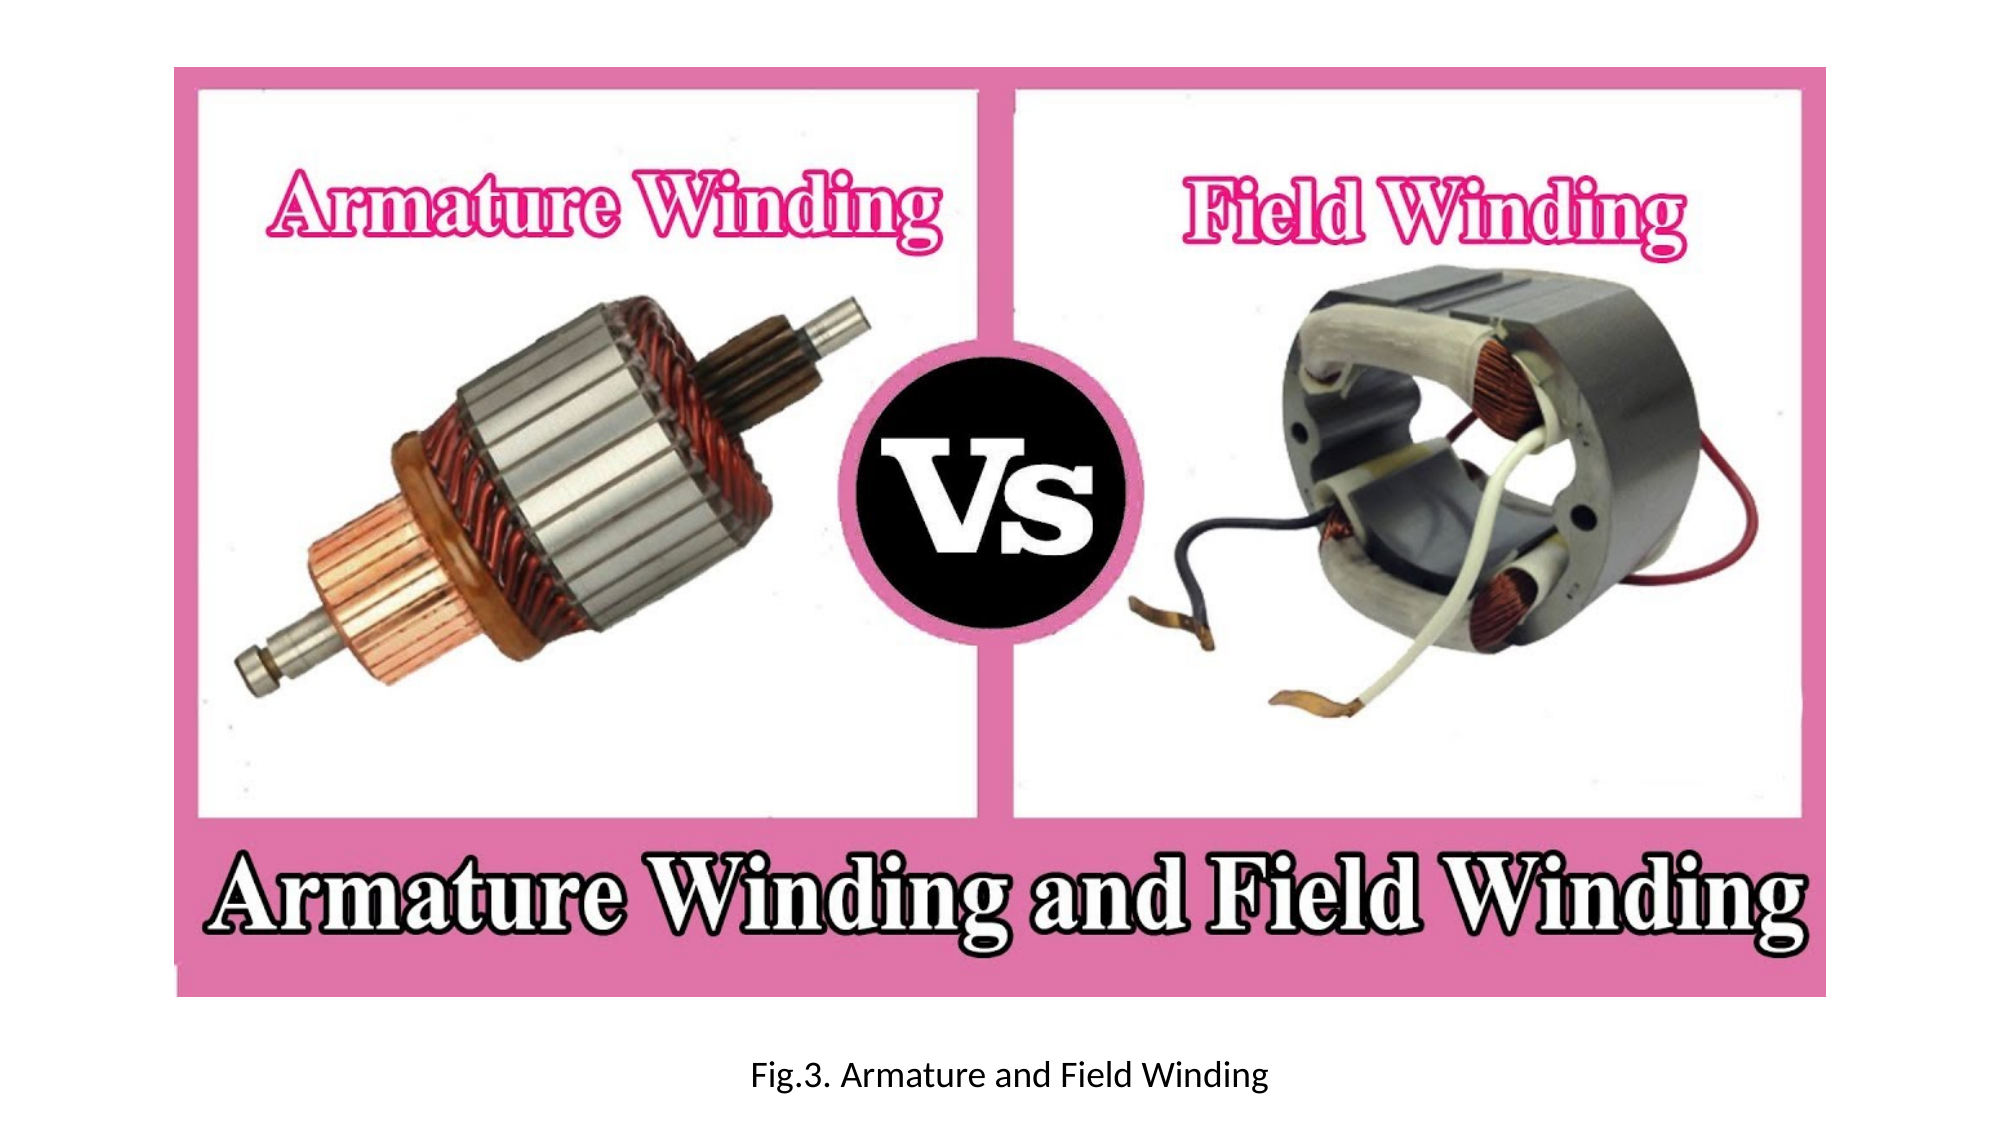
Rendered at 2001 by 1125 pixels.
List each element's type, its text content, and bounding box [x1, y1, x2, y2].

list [174, 67, 1826, 997]
text_box Fig.3. Armature and Field Winding [735, 1043, 1725, 1103]
